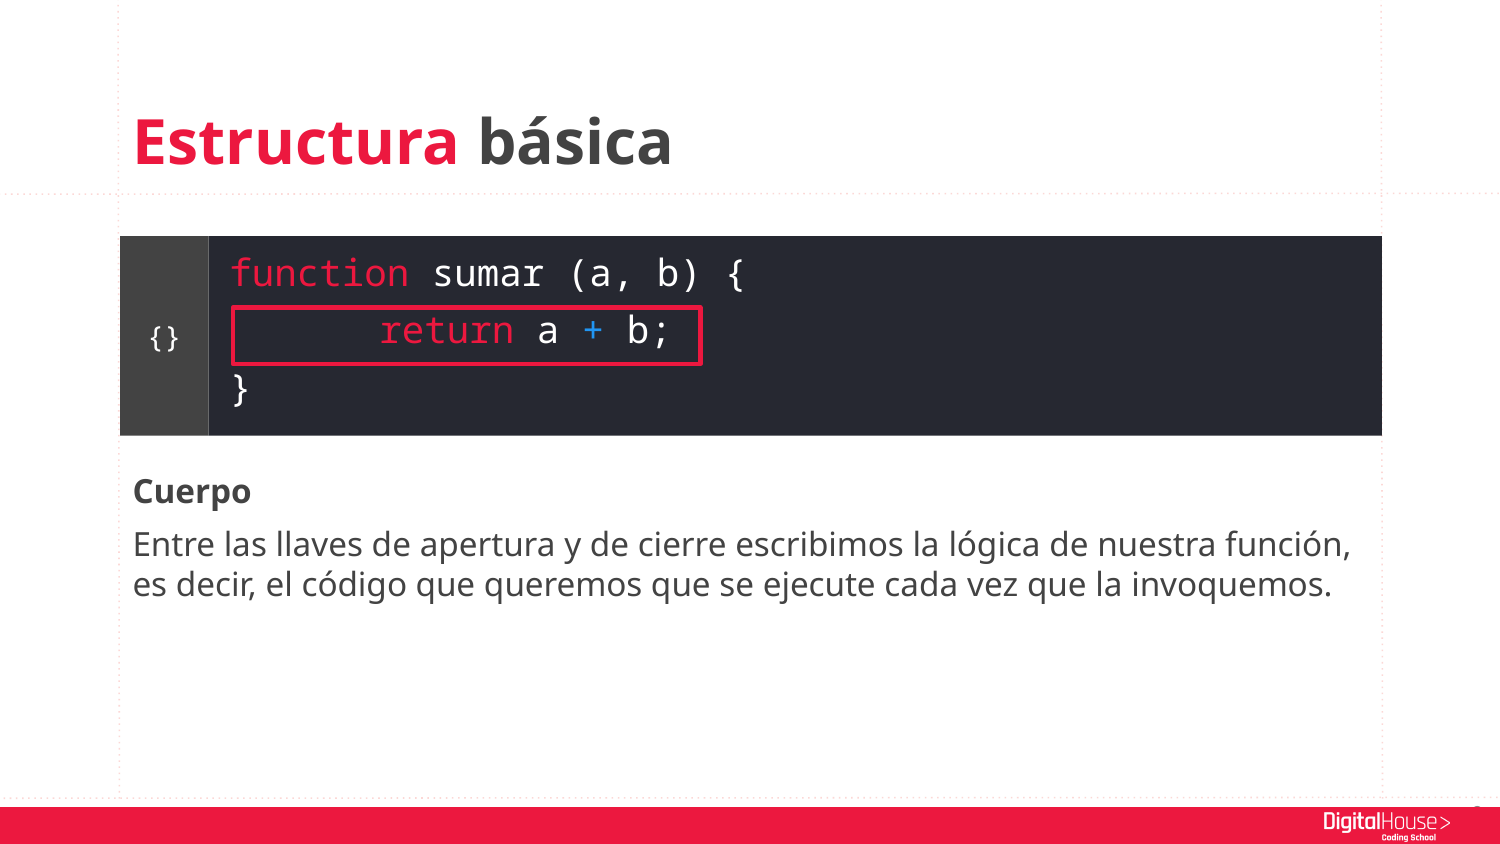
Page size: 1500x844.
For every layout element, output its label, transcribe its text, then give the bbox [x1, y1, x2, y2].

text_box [119, 235, 1383, 436]
text_box Estructura básica [117, 90, 1383, 193]
picture [1324, 812, 1450, 842]
text_box Cuerpo Entre las llaves de apertura y de cierre escribimos la lógica de nuestra función, es decir, el código que queremos que se ejecute cada vez que la invoquemos. [117, 455, 1383, 536]
